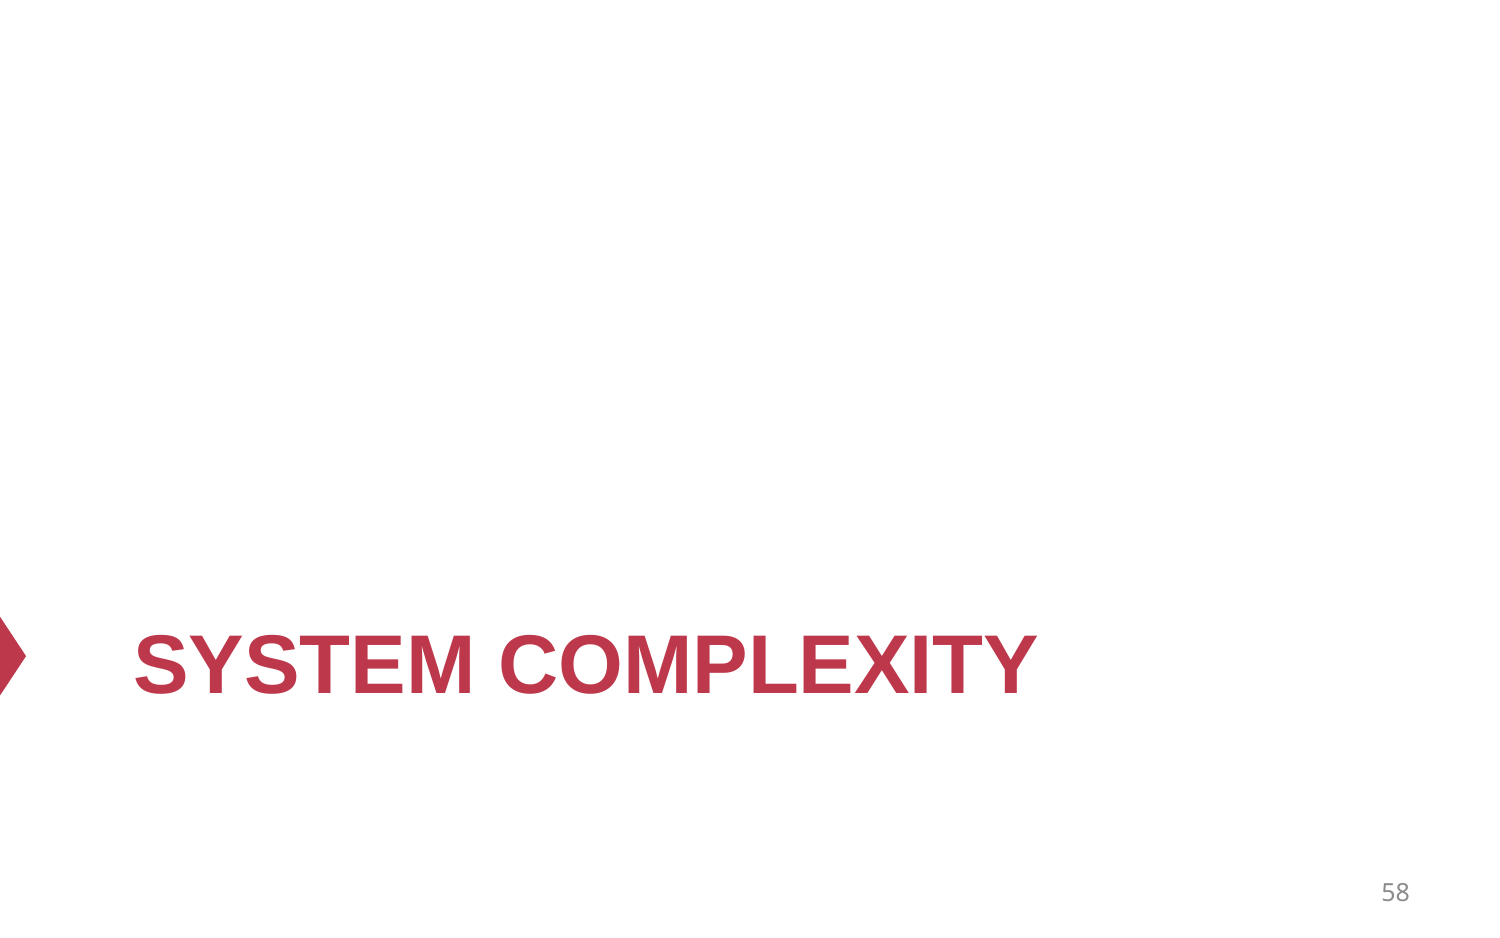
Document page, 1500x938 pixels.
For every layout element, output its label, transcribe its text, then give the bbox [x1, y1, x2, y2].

slide_number 58 [1074, 868, 1425, 919]
title System Complexity [118, 602, 1394, 789]
